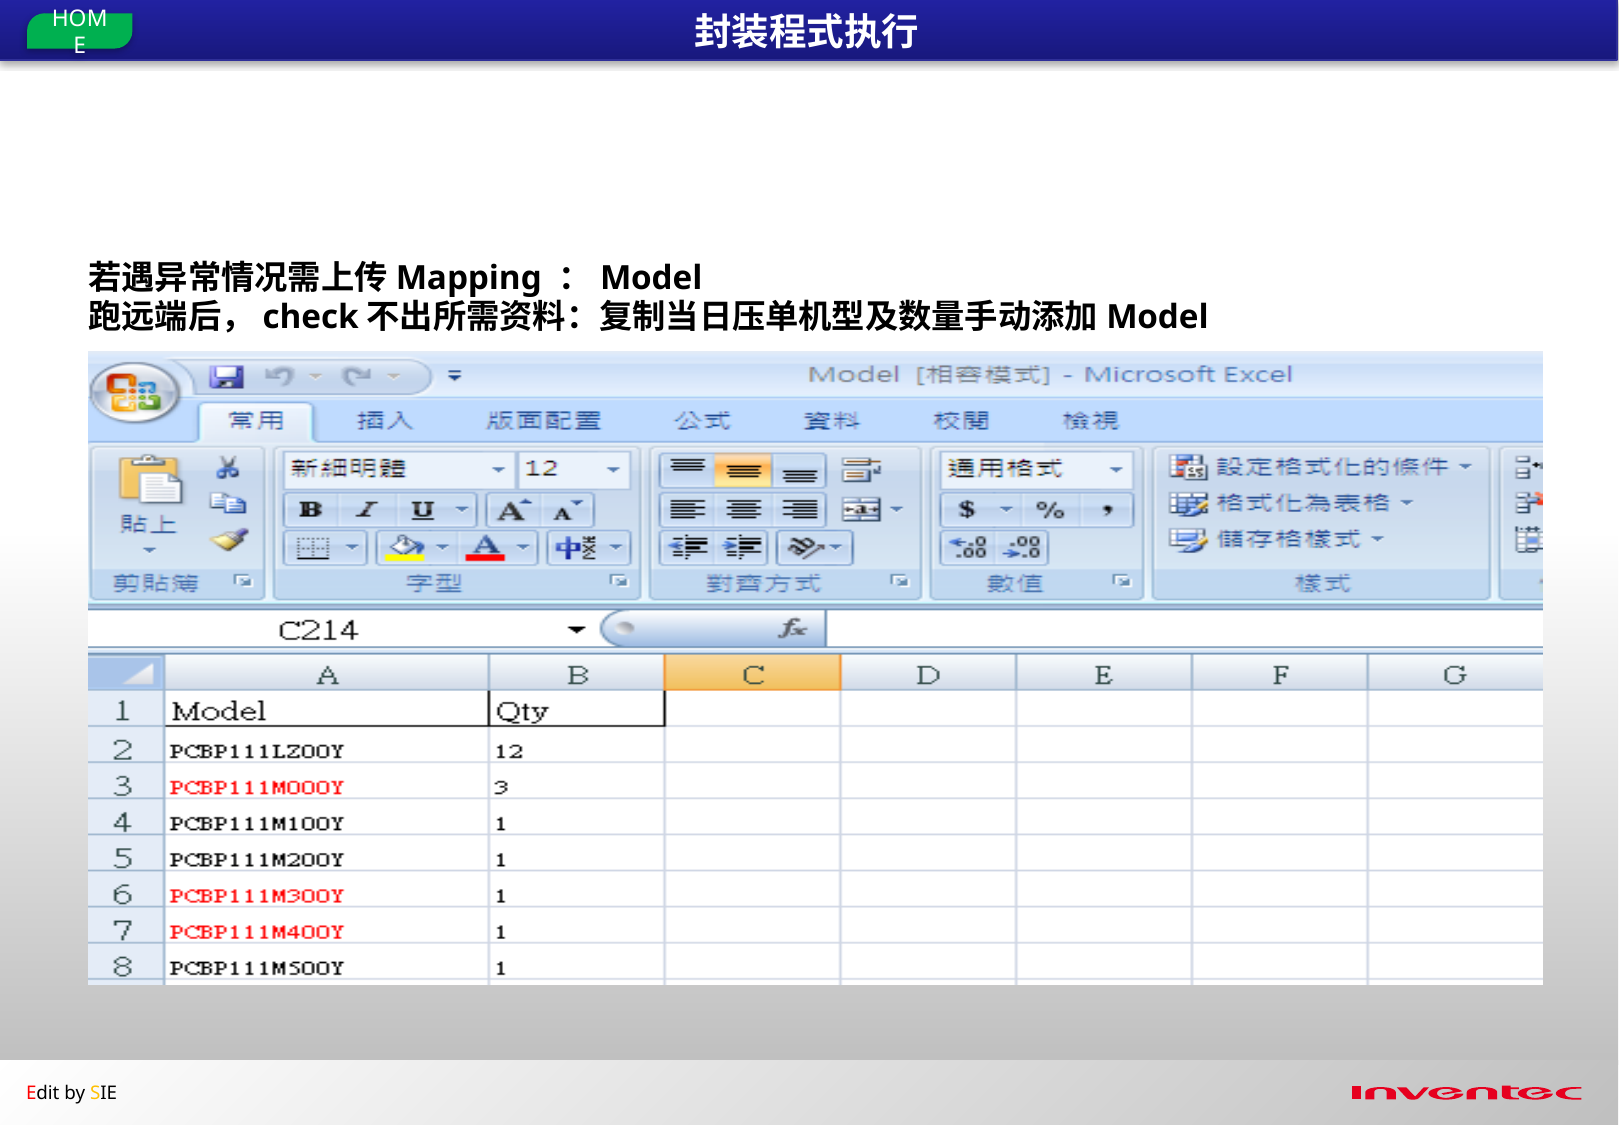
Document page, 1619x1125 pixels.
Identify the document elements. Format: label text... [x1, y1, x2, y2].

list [88, 351, 1543, 985]
text_box 封装程式执行 [431, 3, 1183, 58]
title 若遇异常情况需上传Mapping ：Model 跑远端后，check不出所需资料：复制当日压单机型及数量手动添加Model [88, 201, 1546, 354]
